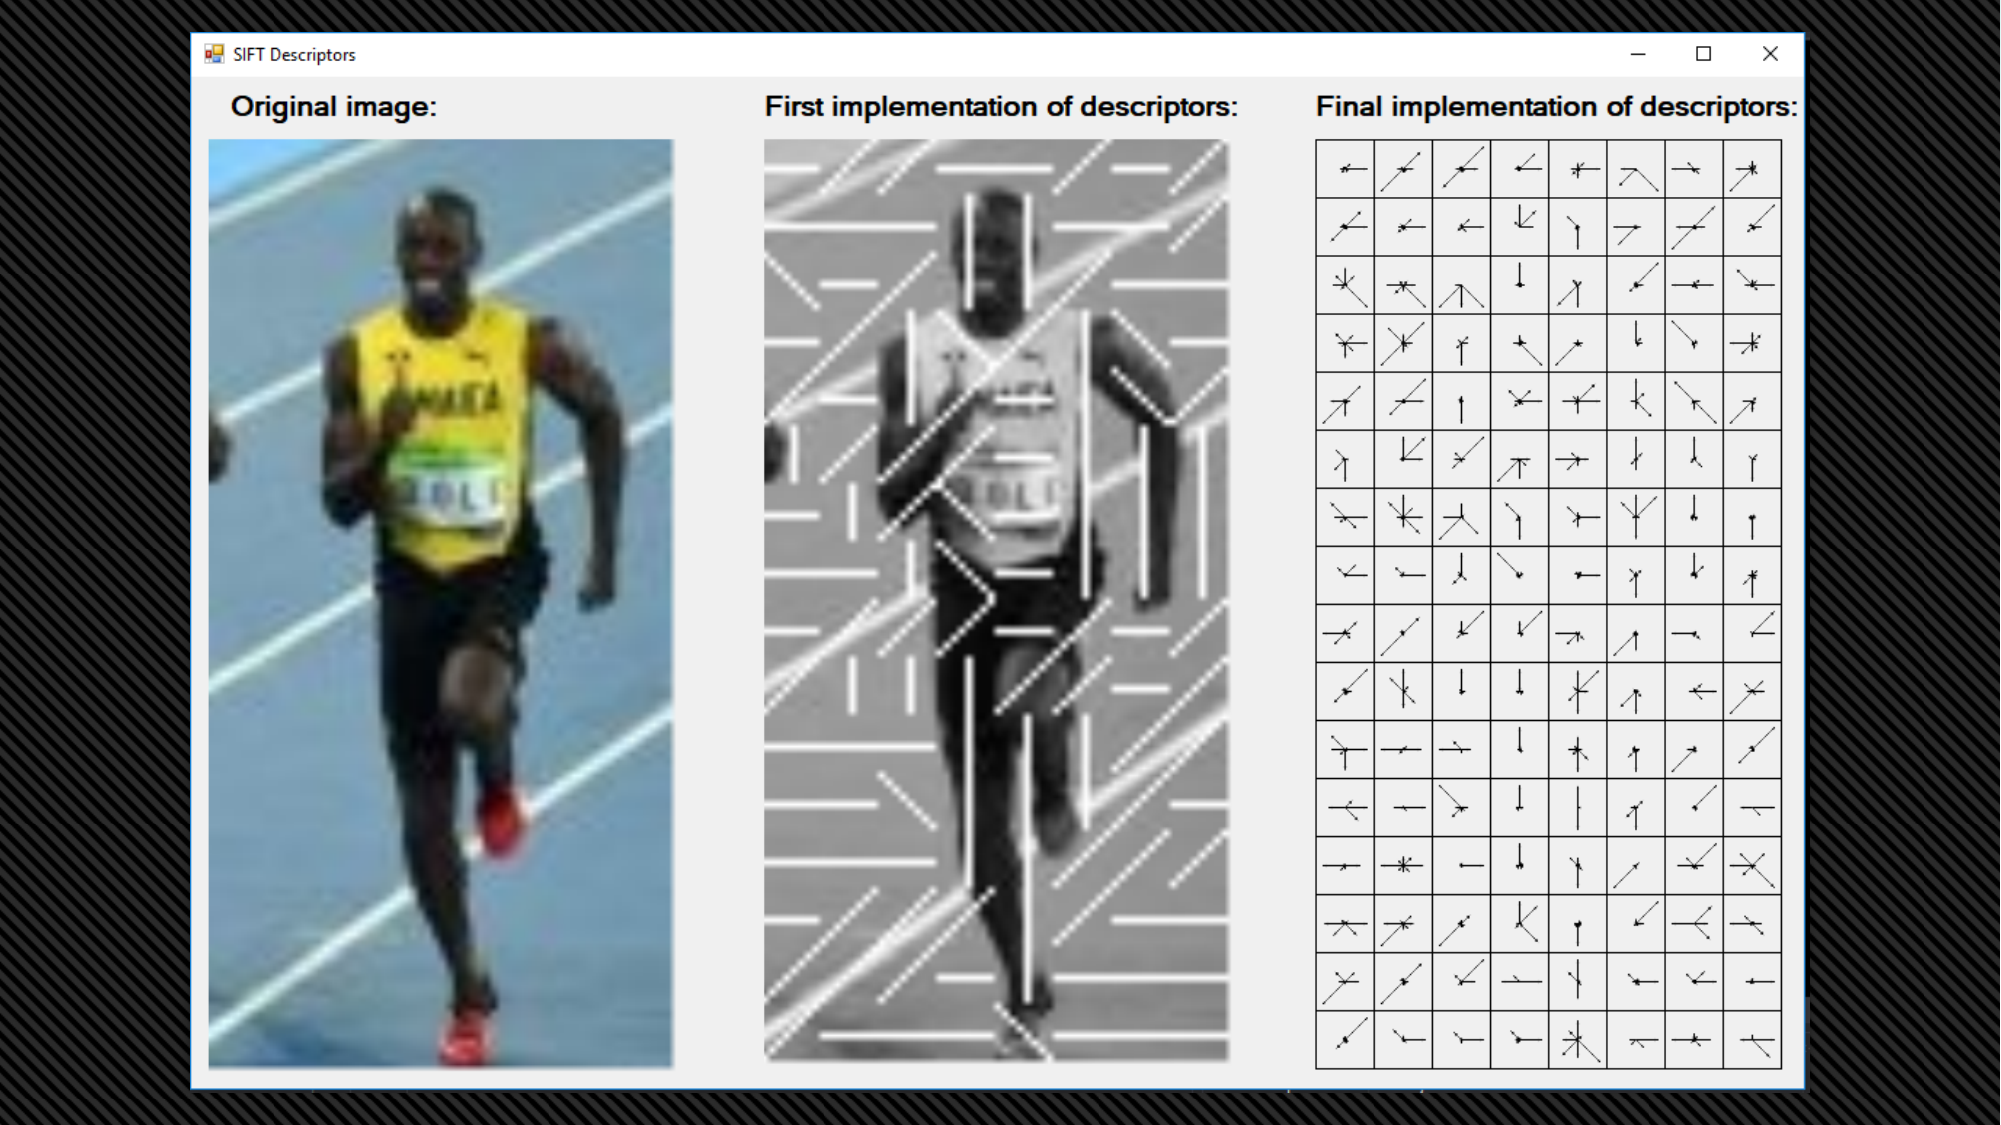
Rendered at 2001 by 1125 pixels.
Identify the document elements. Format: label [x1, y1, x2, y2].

text_box [0, 0, 2000, 1125]
list [190, 32, 1810, 1093]
